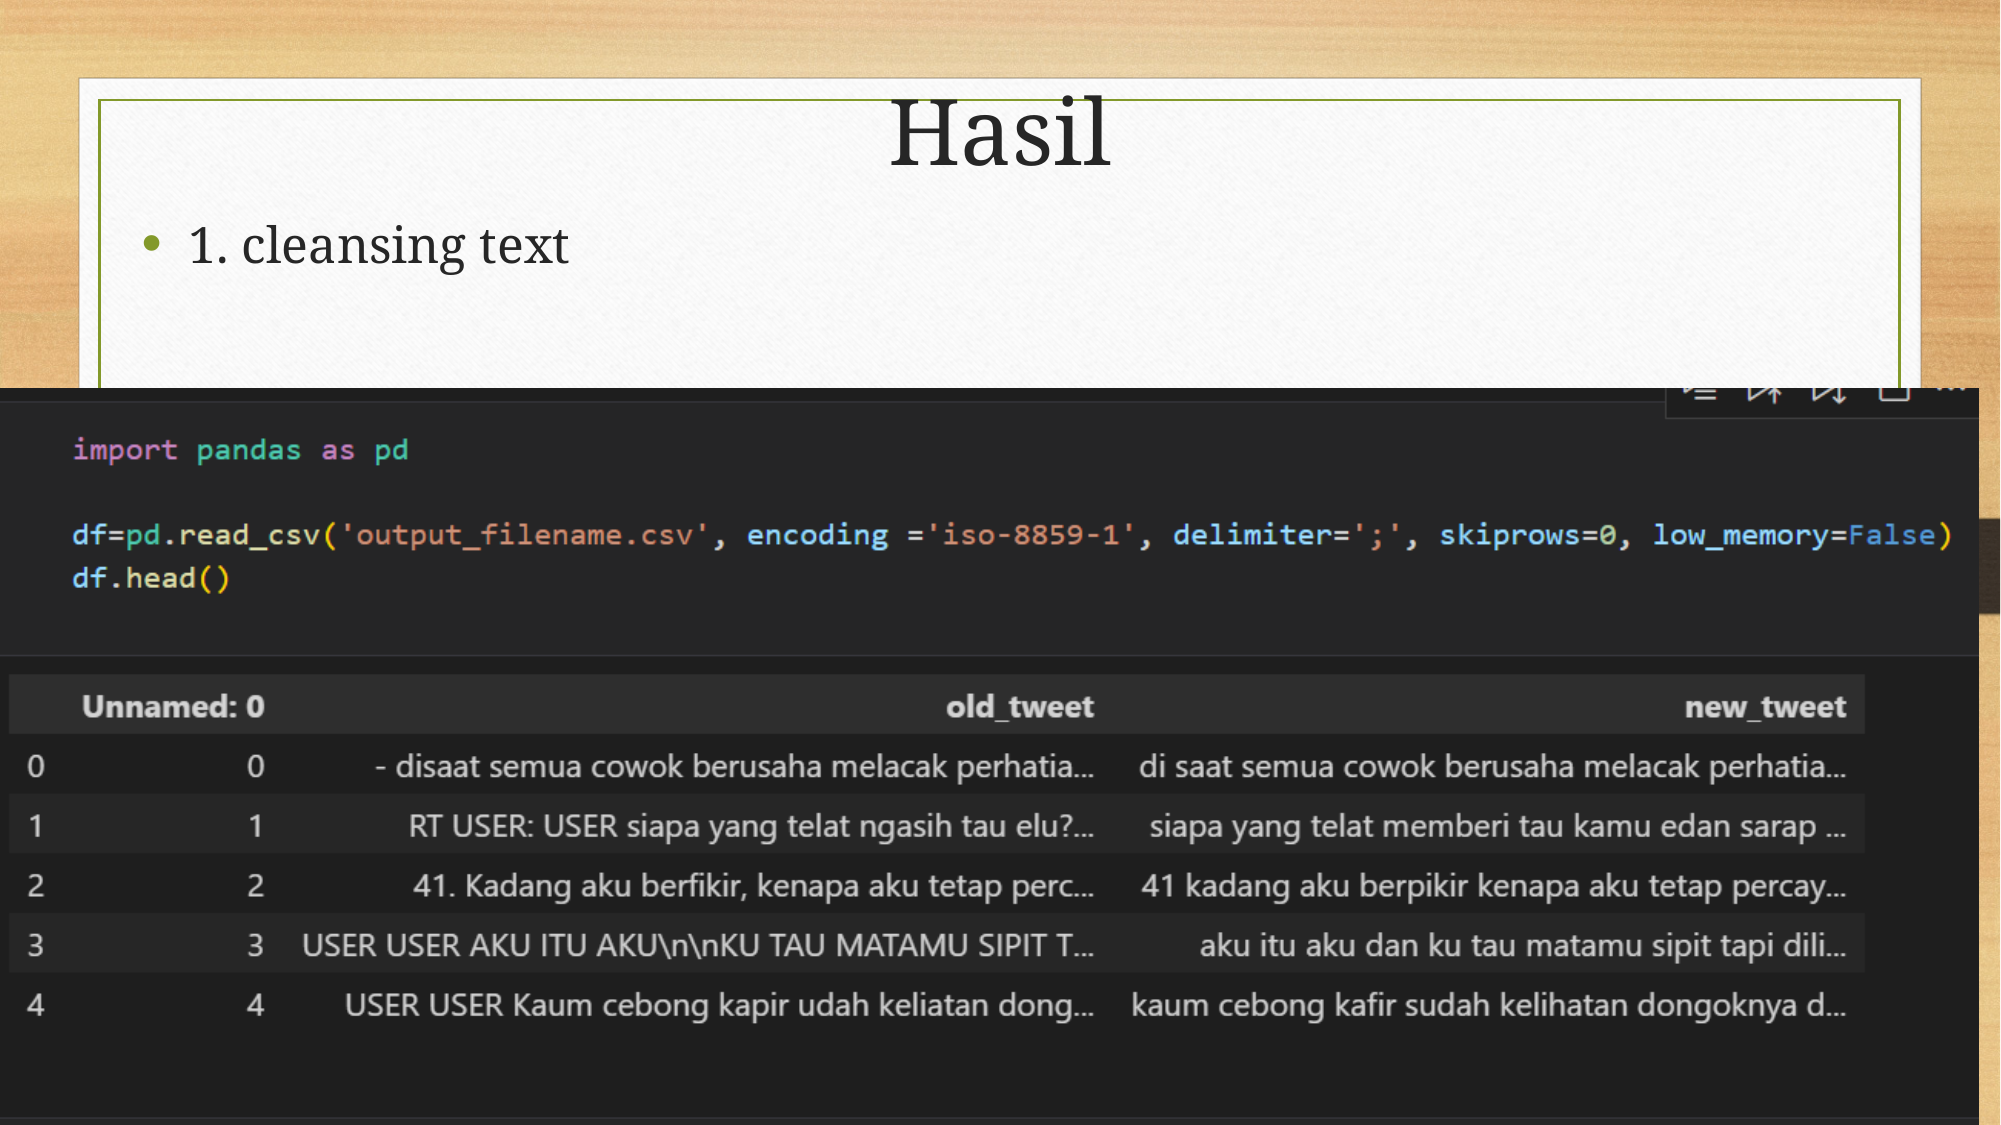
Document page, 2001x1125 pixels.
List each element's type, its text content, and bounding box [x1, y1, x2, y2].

title Hasil [137, 20, 1863, 238]
list 1. cleansing text [126, 205, 1852, 388]
picture [0, 0, 2001, 1125]
